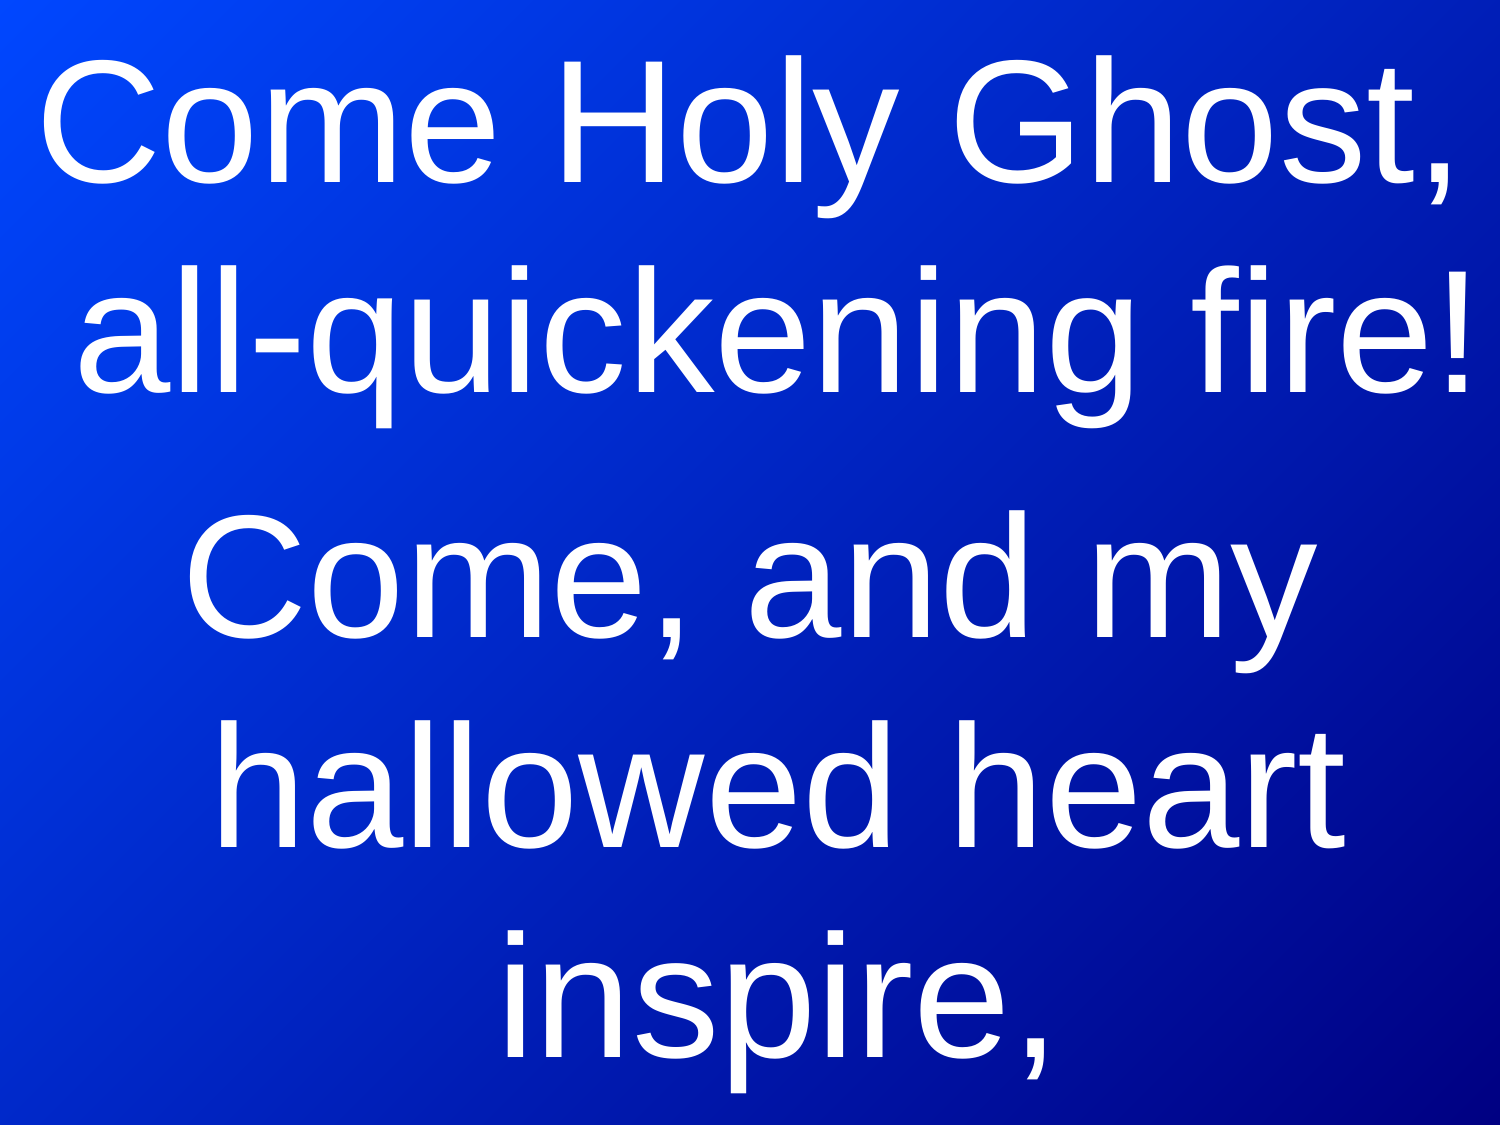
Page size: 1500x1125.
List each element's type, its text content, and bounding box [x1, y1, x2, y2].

list Come Holy Ghost, all-quickening fire! Come, and my hallowed heart inspire, [0, 0, 1500, 1125]
